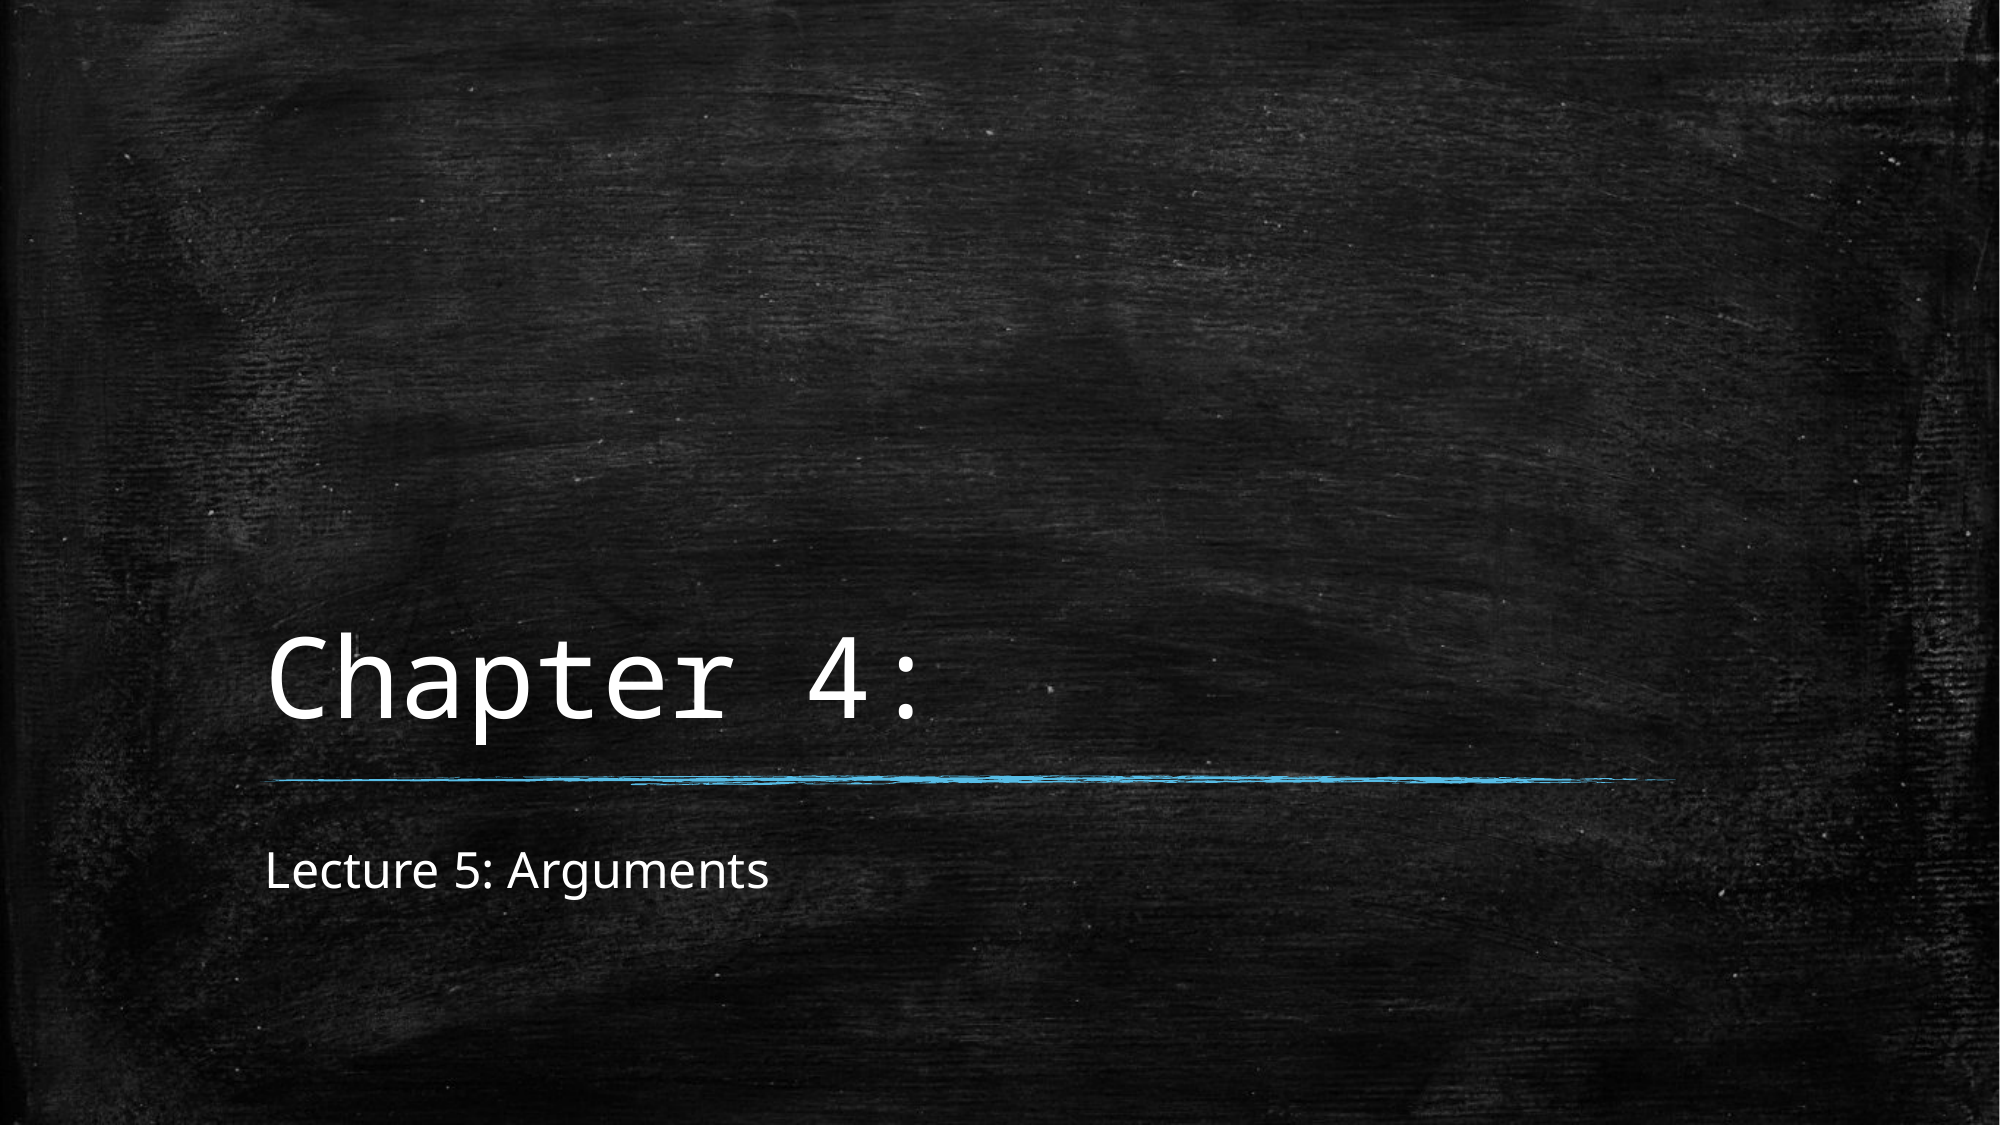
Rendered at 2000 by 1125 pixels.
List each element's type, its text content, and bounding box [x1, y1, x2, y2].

subtitle Lecture 5: Arguments [249, 837, 1750, 1013]
title Chapter 4: [249, 312, 1750, 750]
